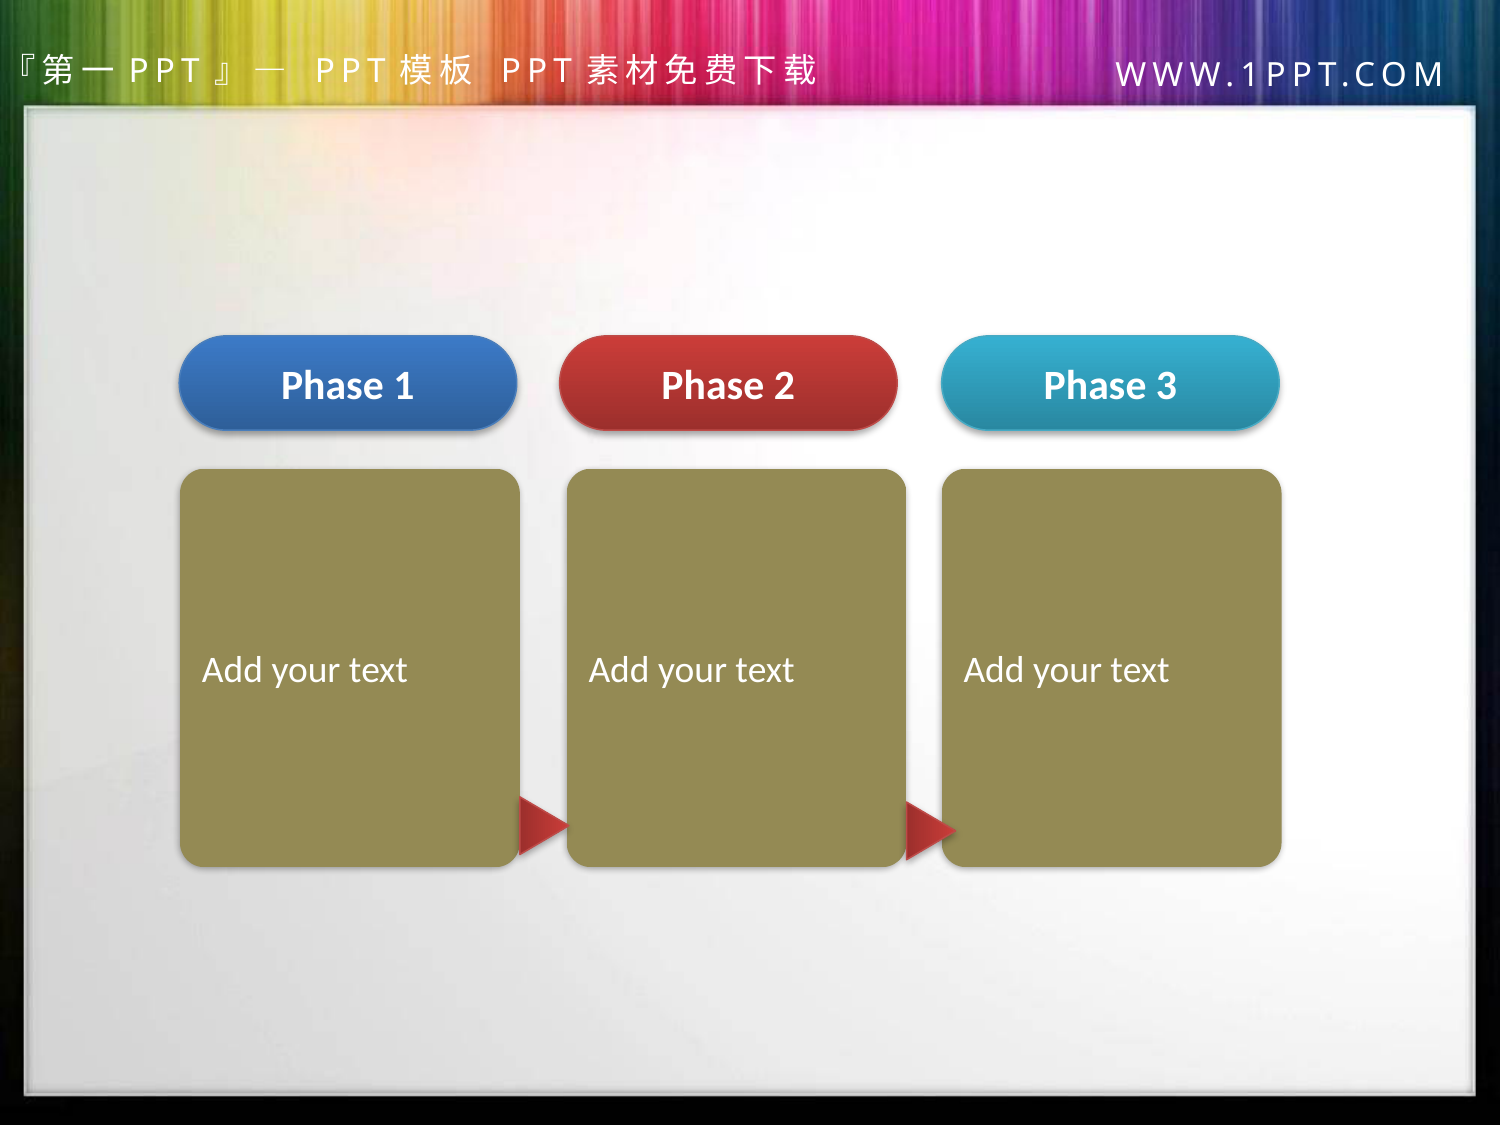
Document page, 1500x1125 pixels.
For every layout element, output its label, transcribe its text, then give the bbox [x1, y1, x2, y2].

text_box [519, 796, 570, 856]
text_box Phase 2 [558, 335, 898, 431]
text_box Phase 3 [940, 335, 1280, 431]
text_box Add your text [940, 467, 1283, 868]
text_box [905, 801, 957, 861]
picture [0, 0, 1500, 1125]
text_box Add your text [565, 467, 908, 868]
text_box Phase 1 [178, 335, 518, 431]
text_box Add your text [179, 467, 521, 868]
